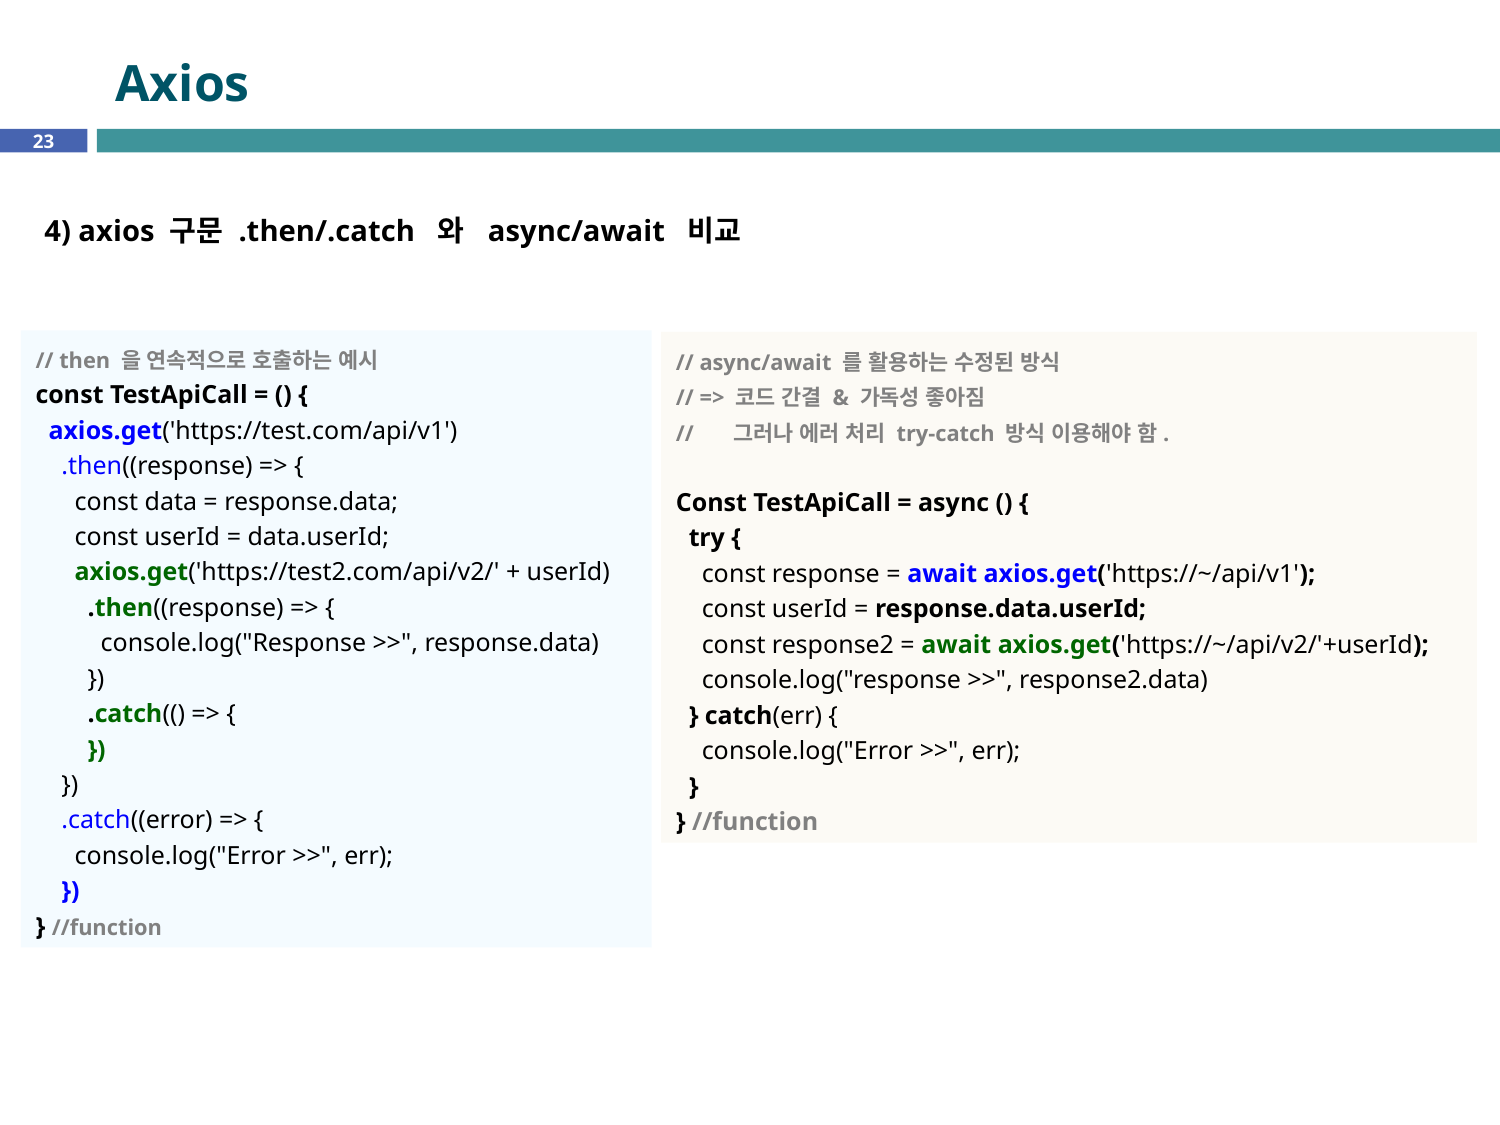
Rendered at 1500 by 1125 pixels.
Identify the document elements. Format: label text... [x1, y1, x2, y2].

text_box // then 을 연속적으로 호출하는 예시 const TestApiCall = () { axios.get('https://test.com/api/v1') .then((response) => { const data = response.data; const userId = data.userId; axios.get('https://test2.com/api/v2/' + userId) .then((response) => { console.log("Response >>", response.data) }) .catch(() => { }) }) .catch((error) => { console.log("Error >>", err); }) } //function [20, 330, 652, 948]
list 4) axios 구문 .then/.catch 와 async/await 비교 [29, 208, 1471, 268]
title Axios [100, 37, 1438, 126]
text_box // async/await 를 활용하는 수정된 방식 // => 코드 간결 & 가독성 좋아짐 // 그러나 에러 처리 try-catch 방식 이용해야 함. Const TestApiCall = async () { try { const response = await axios.get('https://~/api/v1'); const userId = response.data.userId; const response2 = await axios.get('https://~/api/v2/'+userId); console.log("response >>", response2.data) } catch(err) { console.log("Error >>", err); } } //function [661, 331, 1477, 843]
slide_number 23 [0, 131, 88, 153]
